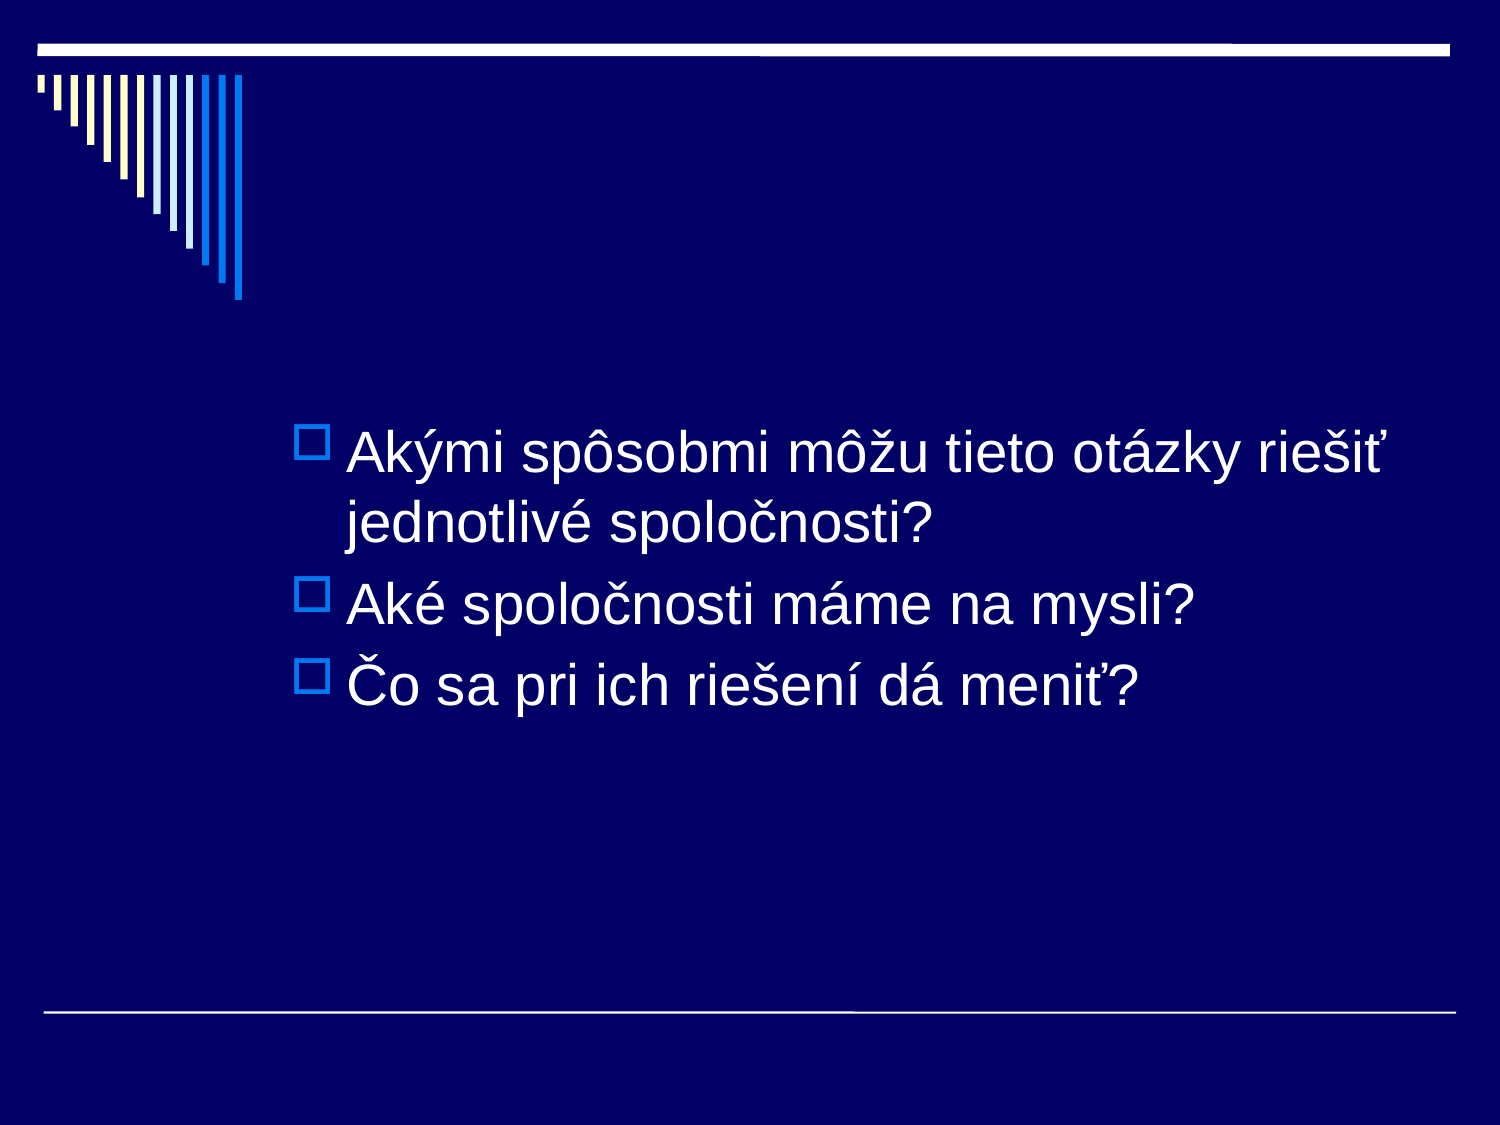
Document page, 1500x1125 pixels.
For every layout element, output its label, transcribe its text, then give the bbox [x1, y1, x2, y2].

list Akými spôsobmi môžu tieto otázky riešiť jednotlivé spoločnosti? Aké spoločnosti máme na mysli? Čo sa pri ich riešení dá meniť? [274, 324, 1426, 1001]
